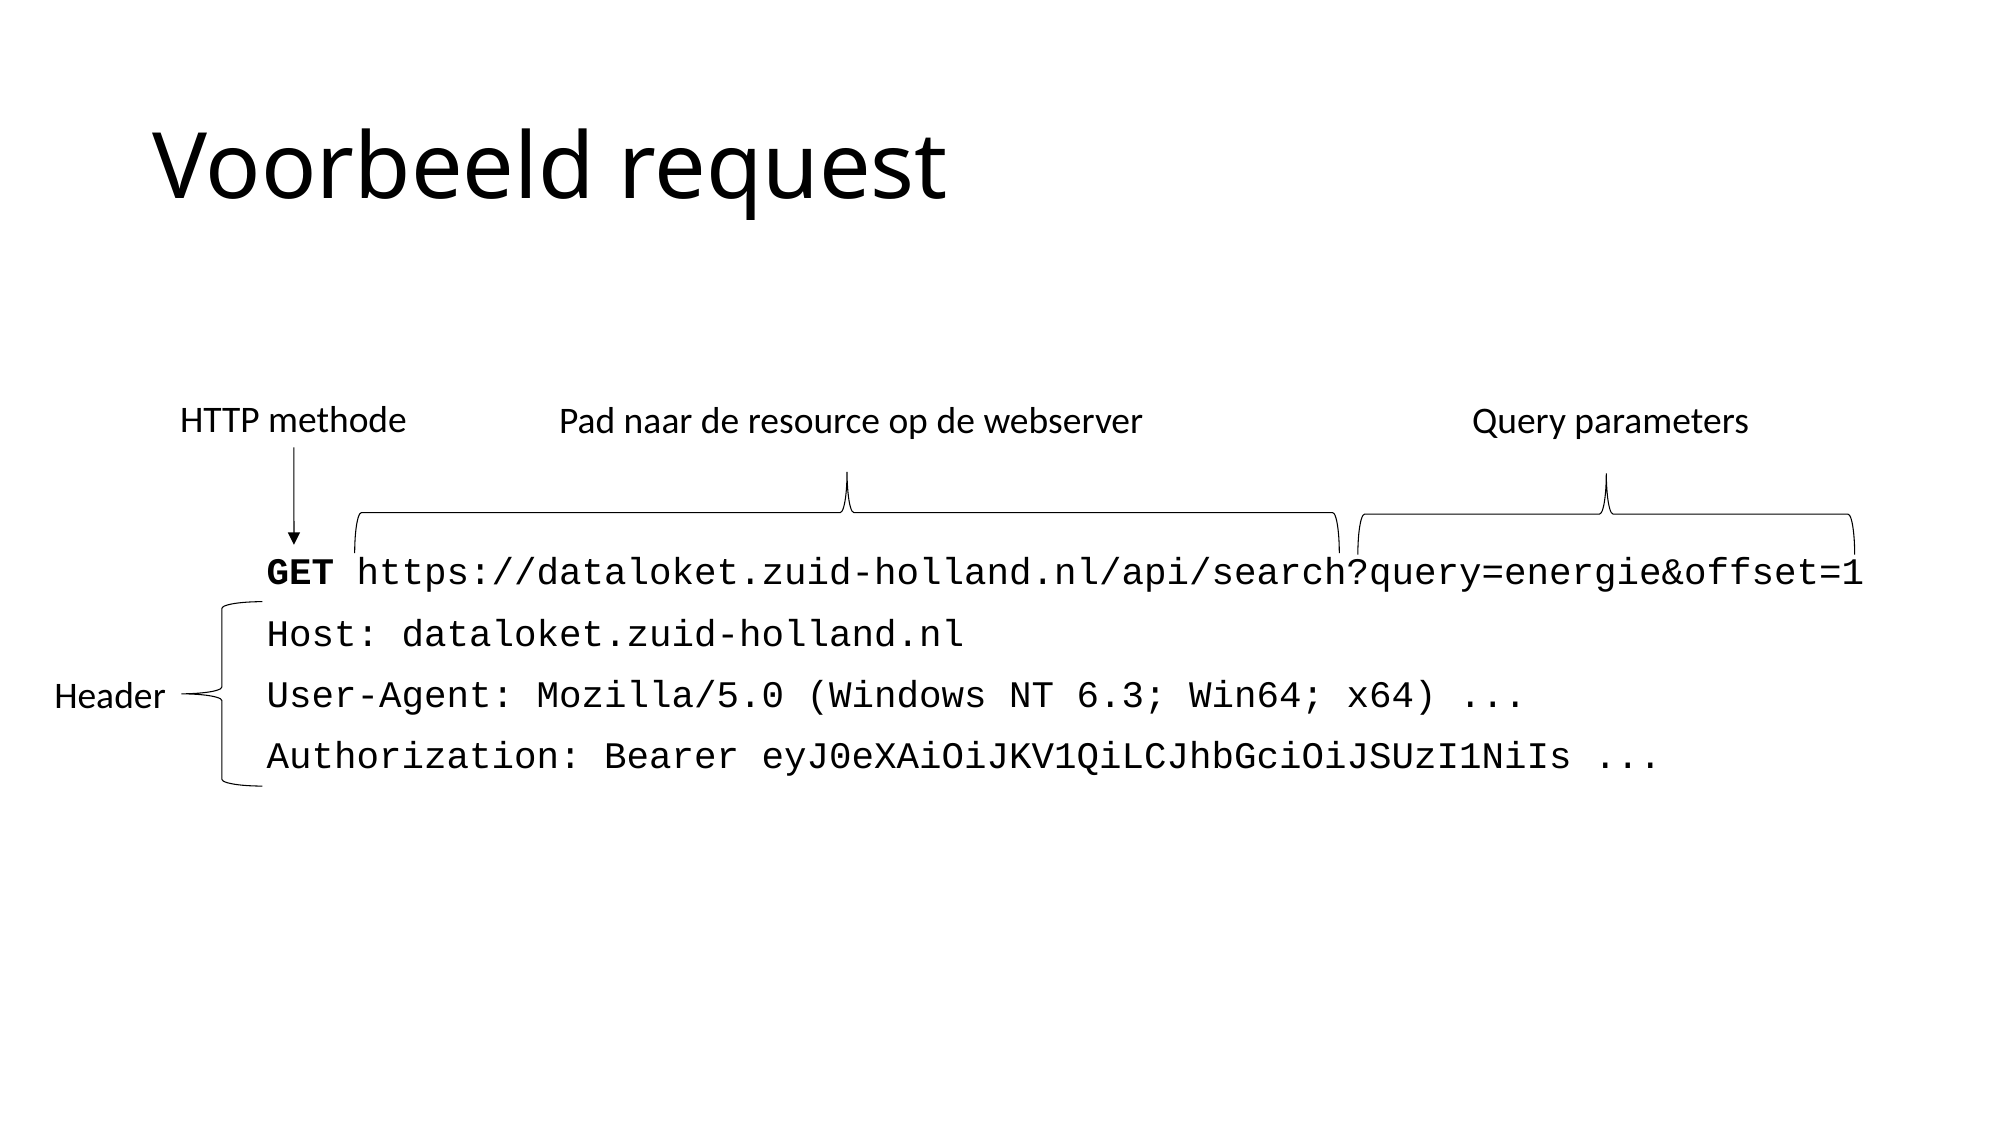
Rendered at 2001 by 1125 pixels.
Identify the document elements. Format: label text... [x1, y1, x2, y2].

text_box [1357, 473, 1856, 555]
list GET https://dataloket.zuid-holland.nl/api/search?query=energie&offset=1 Host: dataloket.zuid-holland.nl User-Agent: Mozilla/5.0 (Windows NT 6.3; Win64; x64) ... Authorization: Bearer eyJ0eXAiOiJKV1QiLCJhbGciOiJSUzI1NiIs ... [251, 544, 2000, 1125]
text_box Header [39, 663, 181, 724]
title Voorbeeld request [137, 59, 1863, 278]
text_box [354, 471, 1340, 554]
text_box HTTP methode [165, 387, 423, 448]
text_box Query parameters [1457, 388, 1765, 449]
text_box [181, 601, 263, 787]
text_box Pad naar de resource op de webserver [544, 388, 1160, 449]
